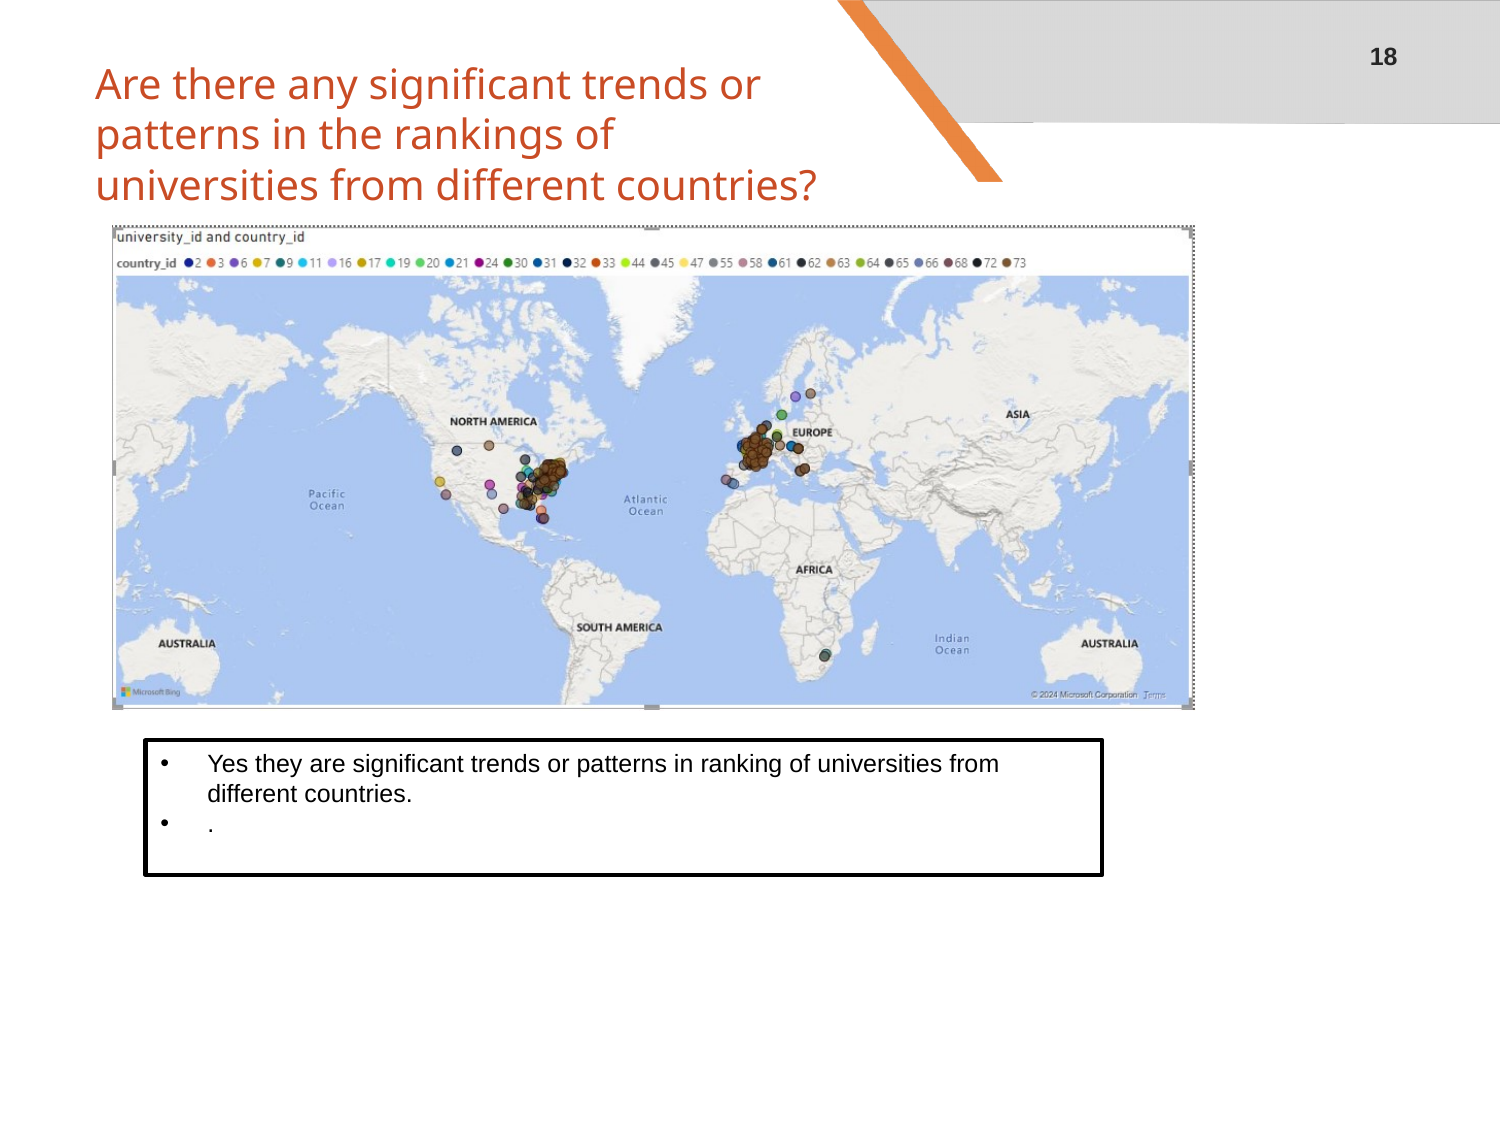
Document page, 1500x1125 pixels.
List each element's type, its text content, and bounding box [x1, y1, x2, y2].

picture [111, 220, 1196, 711]
slide_number 18 [1342, 28, 1425, 78]
title Are there any significant trends or patterns in the rankings of universities from different countries? [64, 77, 826, 189]
text_box Yes they are significant trends or patterns in ranking of universities from different countries. . [143, 738, 1104, 877]
picture [837, 0, 1500, 182]
